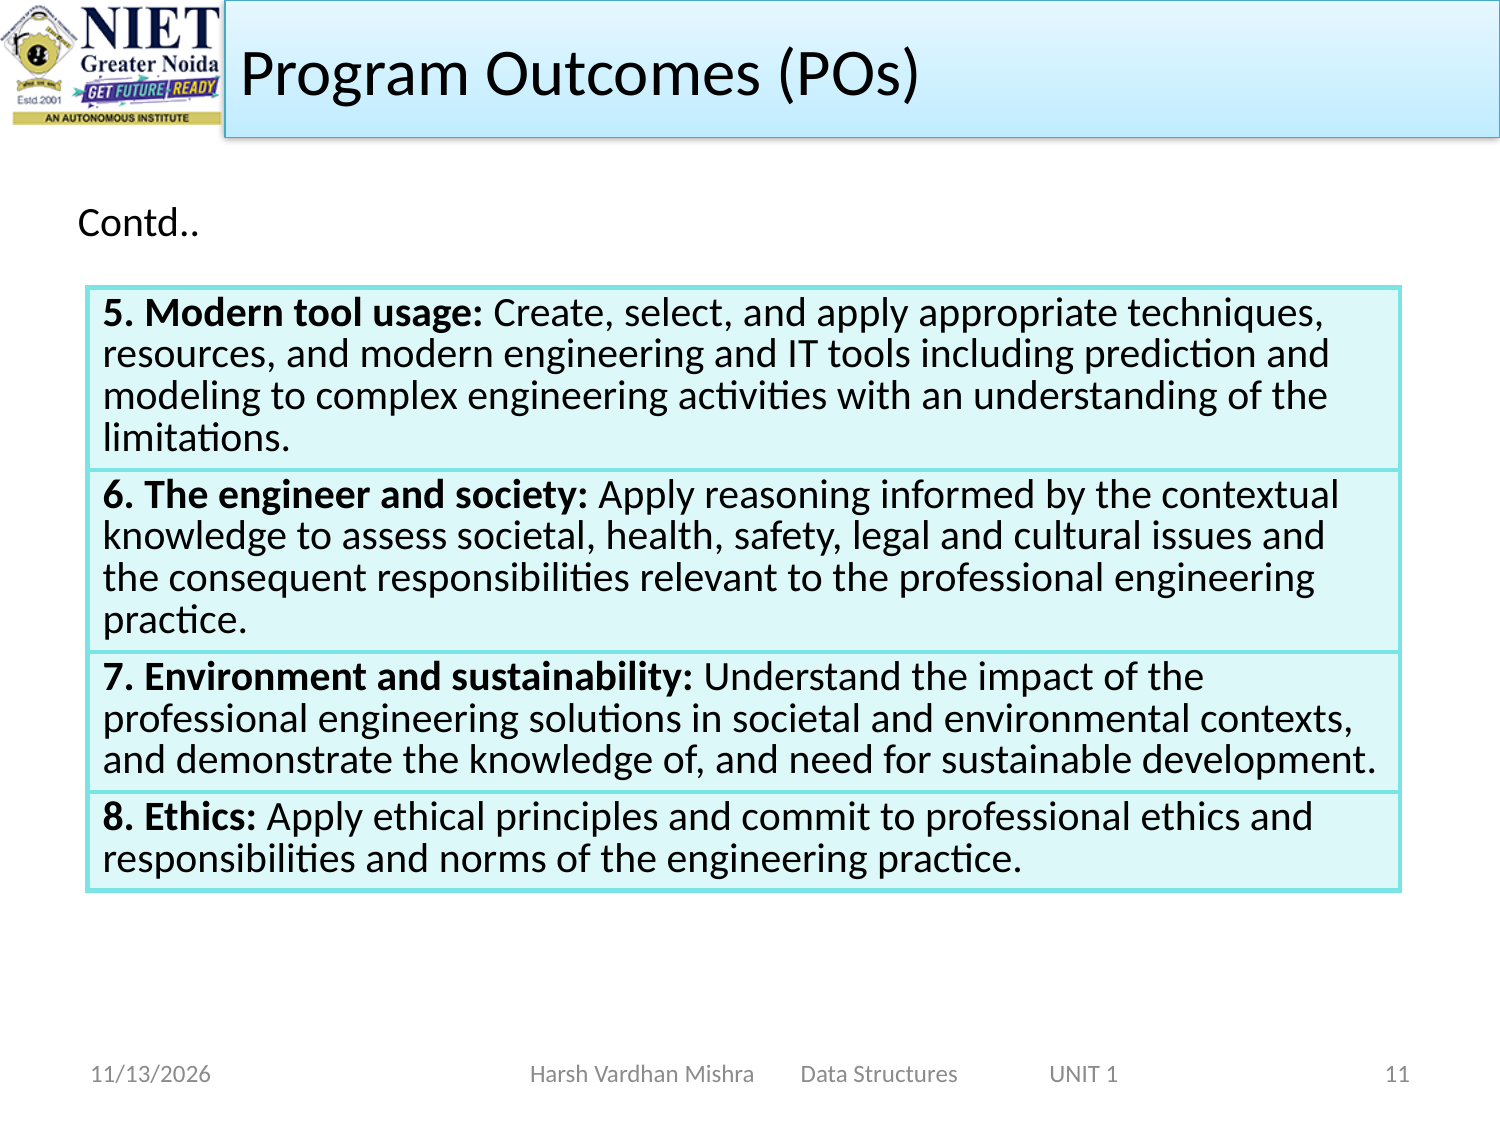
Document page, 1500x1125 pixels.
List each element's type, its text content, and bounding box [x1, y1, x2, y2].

table_cell 6. The engineer and society: Apply reasoning informed by the contextual knowledge to assess societal, health, safety, legal and cultural issues and the consequent responsibilities relevant to the professional engineering practice. [90, 472, 1398, 650]
picture [0, 5, 223, 126]
text_box Program Outcomes (POs) [224, 0, 1500, 138]
table_cell 7. Environment and sustainability: Understand the impact of the professional engineering solutions in societal and environmental contexts, and demonstrate the knowledge of, and need for sustainable development. [90, 654, 1398, 790]
slide_number 11 [1074, 1042, 1425, 1103]
table_header 5. Modern tool usage: Create, select, and apply appropriate techniques, resources, and modern engineering and IT tools including prediction and modeling to complex engineering activities with an understanding of the limitations. [90, 290, 1398, 468]
text_box Contd.. [63, 187, 216, 253]
footer Harsh Vardhan Mishra Data Structures UNIT 1 [412, 1042, 1074, 1103]
table_cell 8. Ethics: Apply ethical principles and commit to professional ethics and responsibilities and norms of the engineering practice. [90, 794, 1398, 888]
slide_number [75, 1042, 412, 1103]
